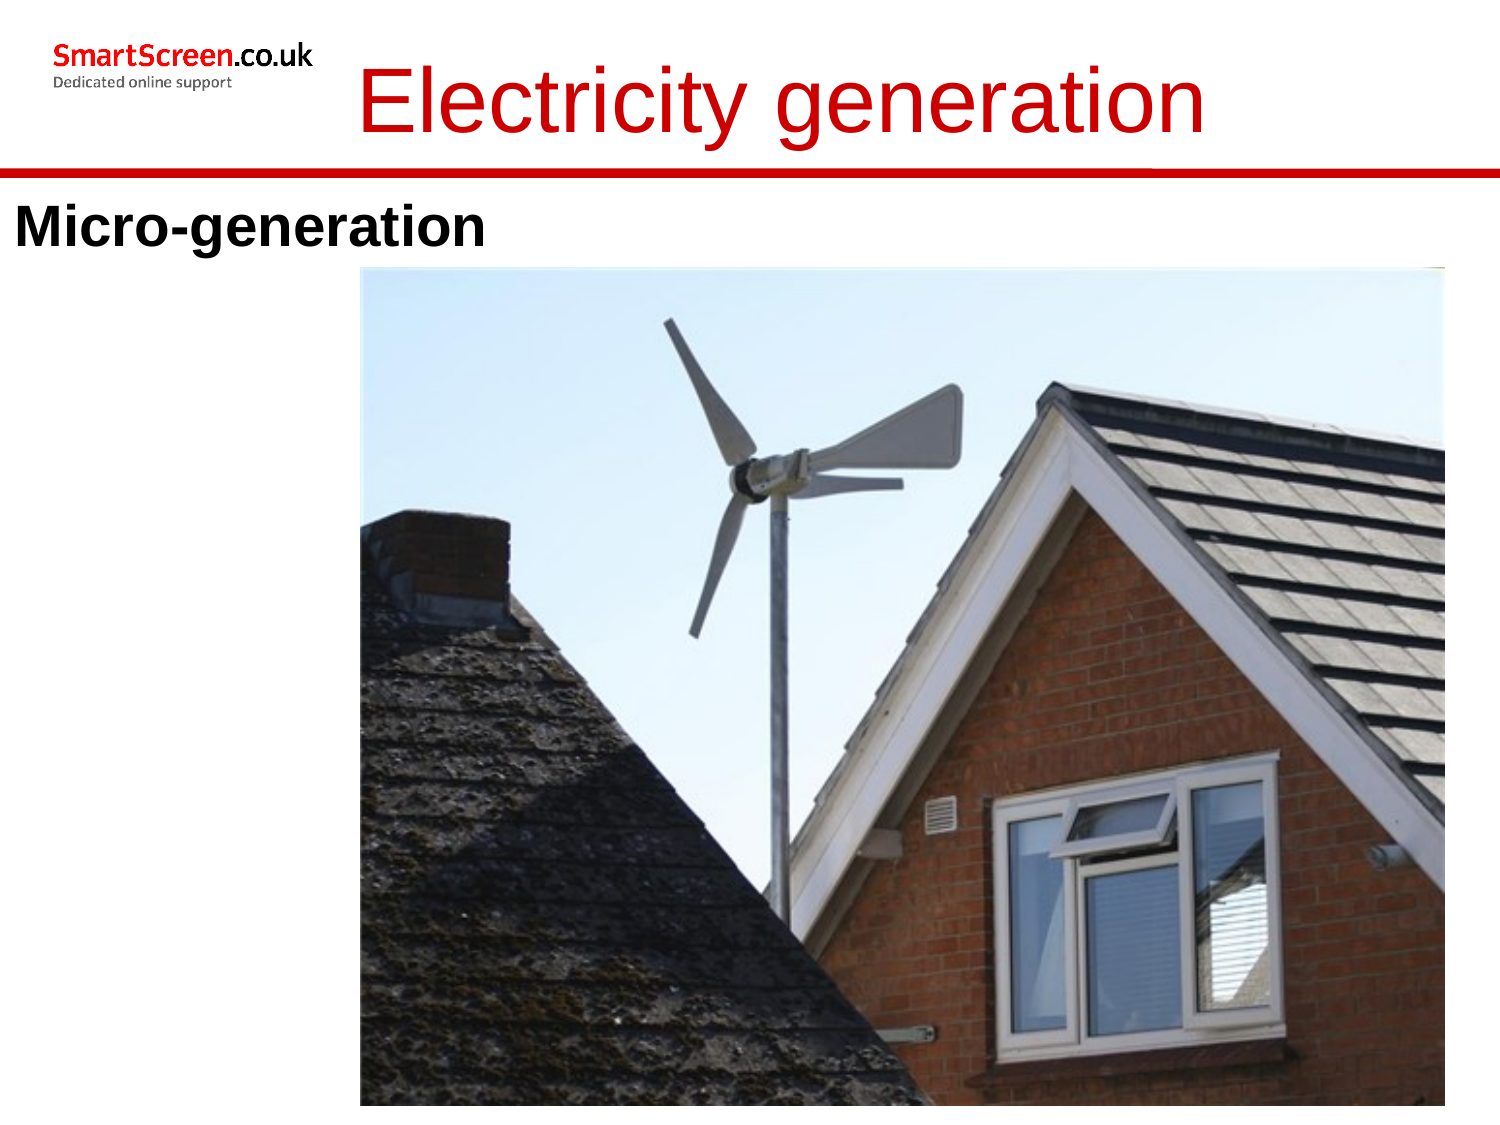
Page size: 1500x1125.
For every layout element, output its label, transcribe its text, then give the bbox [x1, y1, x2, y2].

picture [359, 266, 1445, 1106]
text_box Electricity generation [0, 14, 1500, 173]
text_box Micro-generation [0, 181, 1500, 266]
